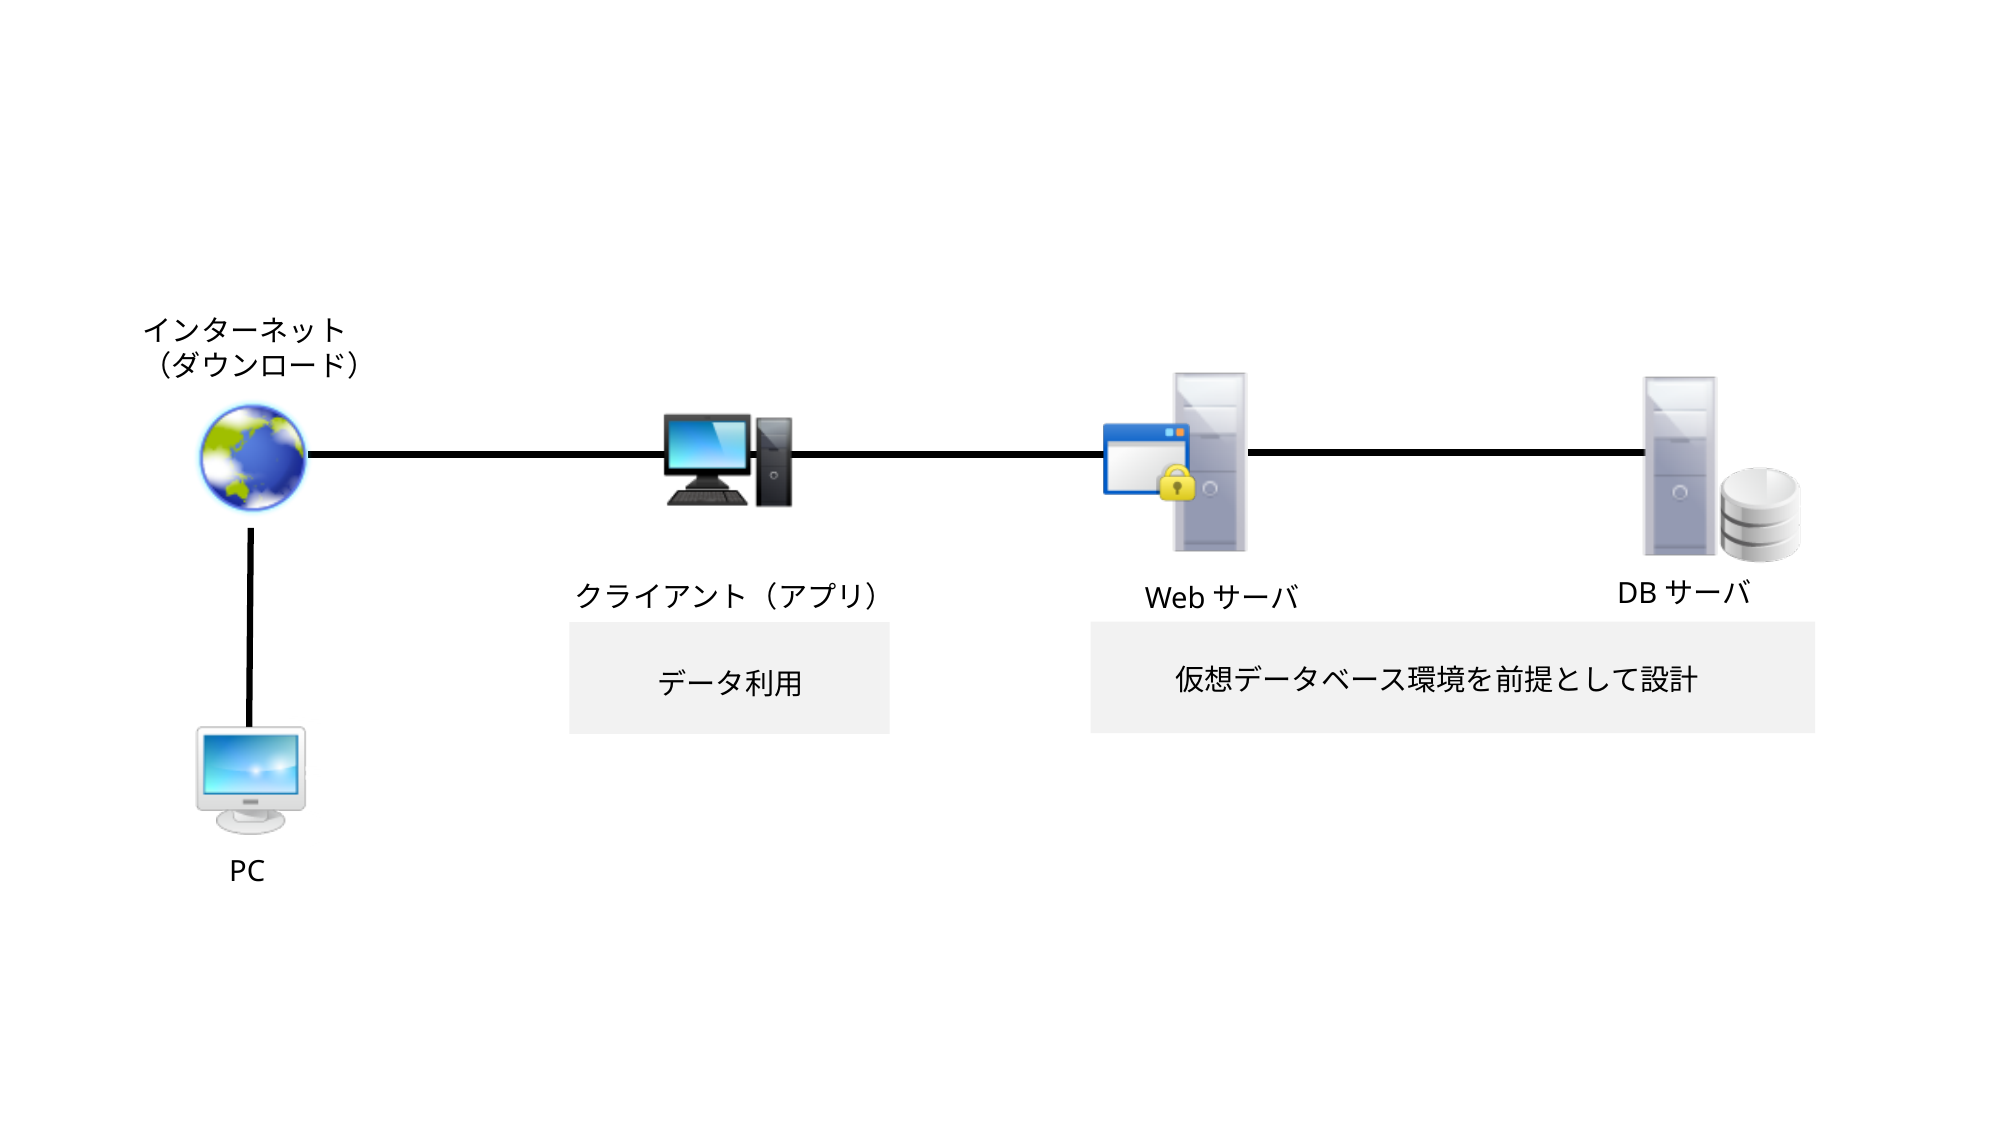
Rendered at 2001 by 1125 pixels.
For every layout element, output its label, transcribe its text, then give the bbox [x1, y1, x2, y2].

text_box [559, 381, 925, 734]
picture [178, 706, 321, 848]
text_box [1084, 359, 1819, 734]
text_box PC [214, 848, 290, 895]
picture [161, 364, 346, 551]
text_box インターネット（ダウンロード） [127, 305, 399, 390]
